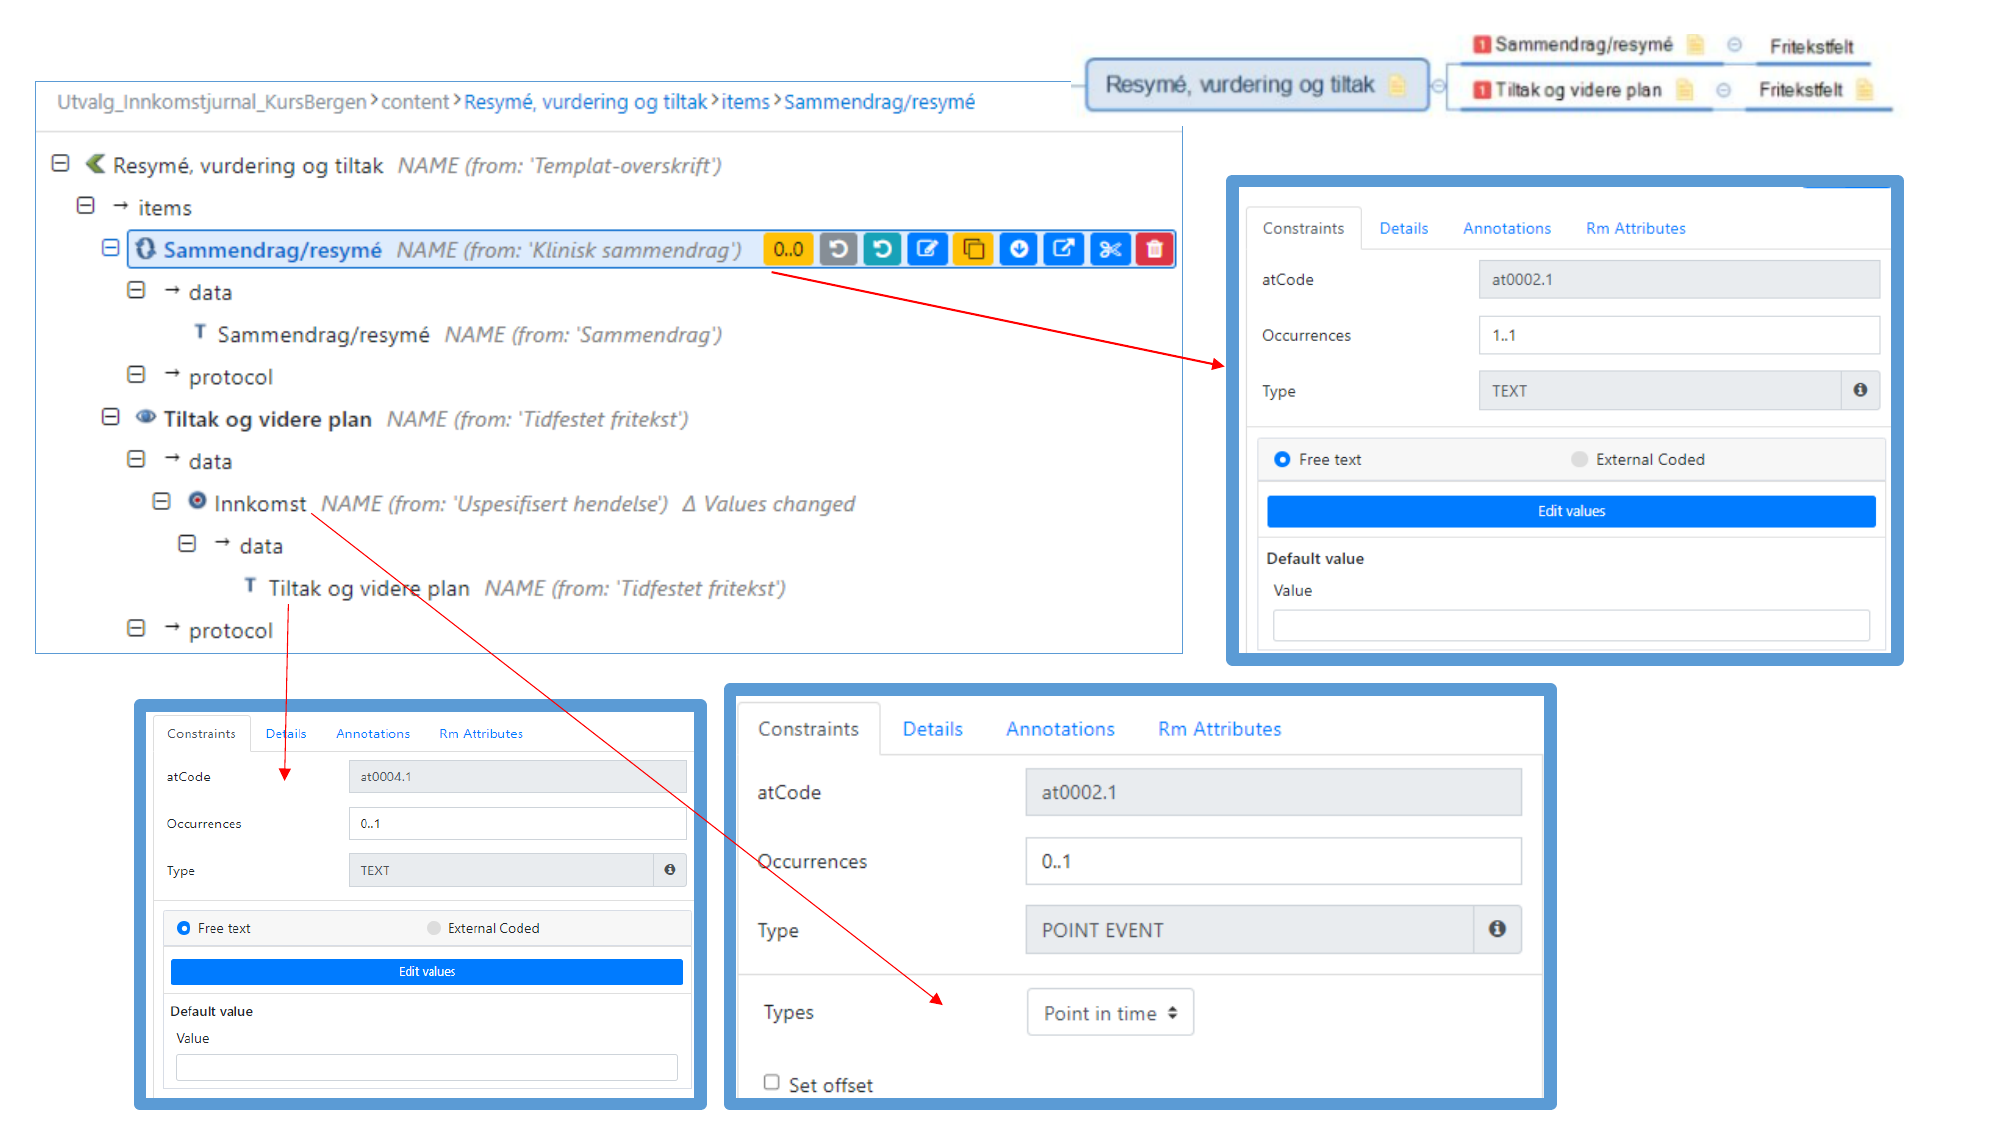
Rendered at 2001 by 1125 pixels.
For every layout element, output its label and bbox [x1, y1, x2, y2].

picture [1238, 186, 1892, 654]
text_box [771, 272, 1225, 367]
text_box [311, 513, 943, 1006]
picture [736, 695, 1545, 1098]
picture [146, 711, 695, 1098]
picture [35, 34, 1909, 654]
text_box [284, 603, 289, 781]
